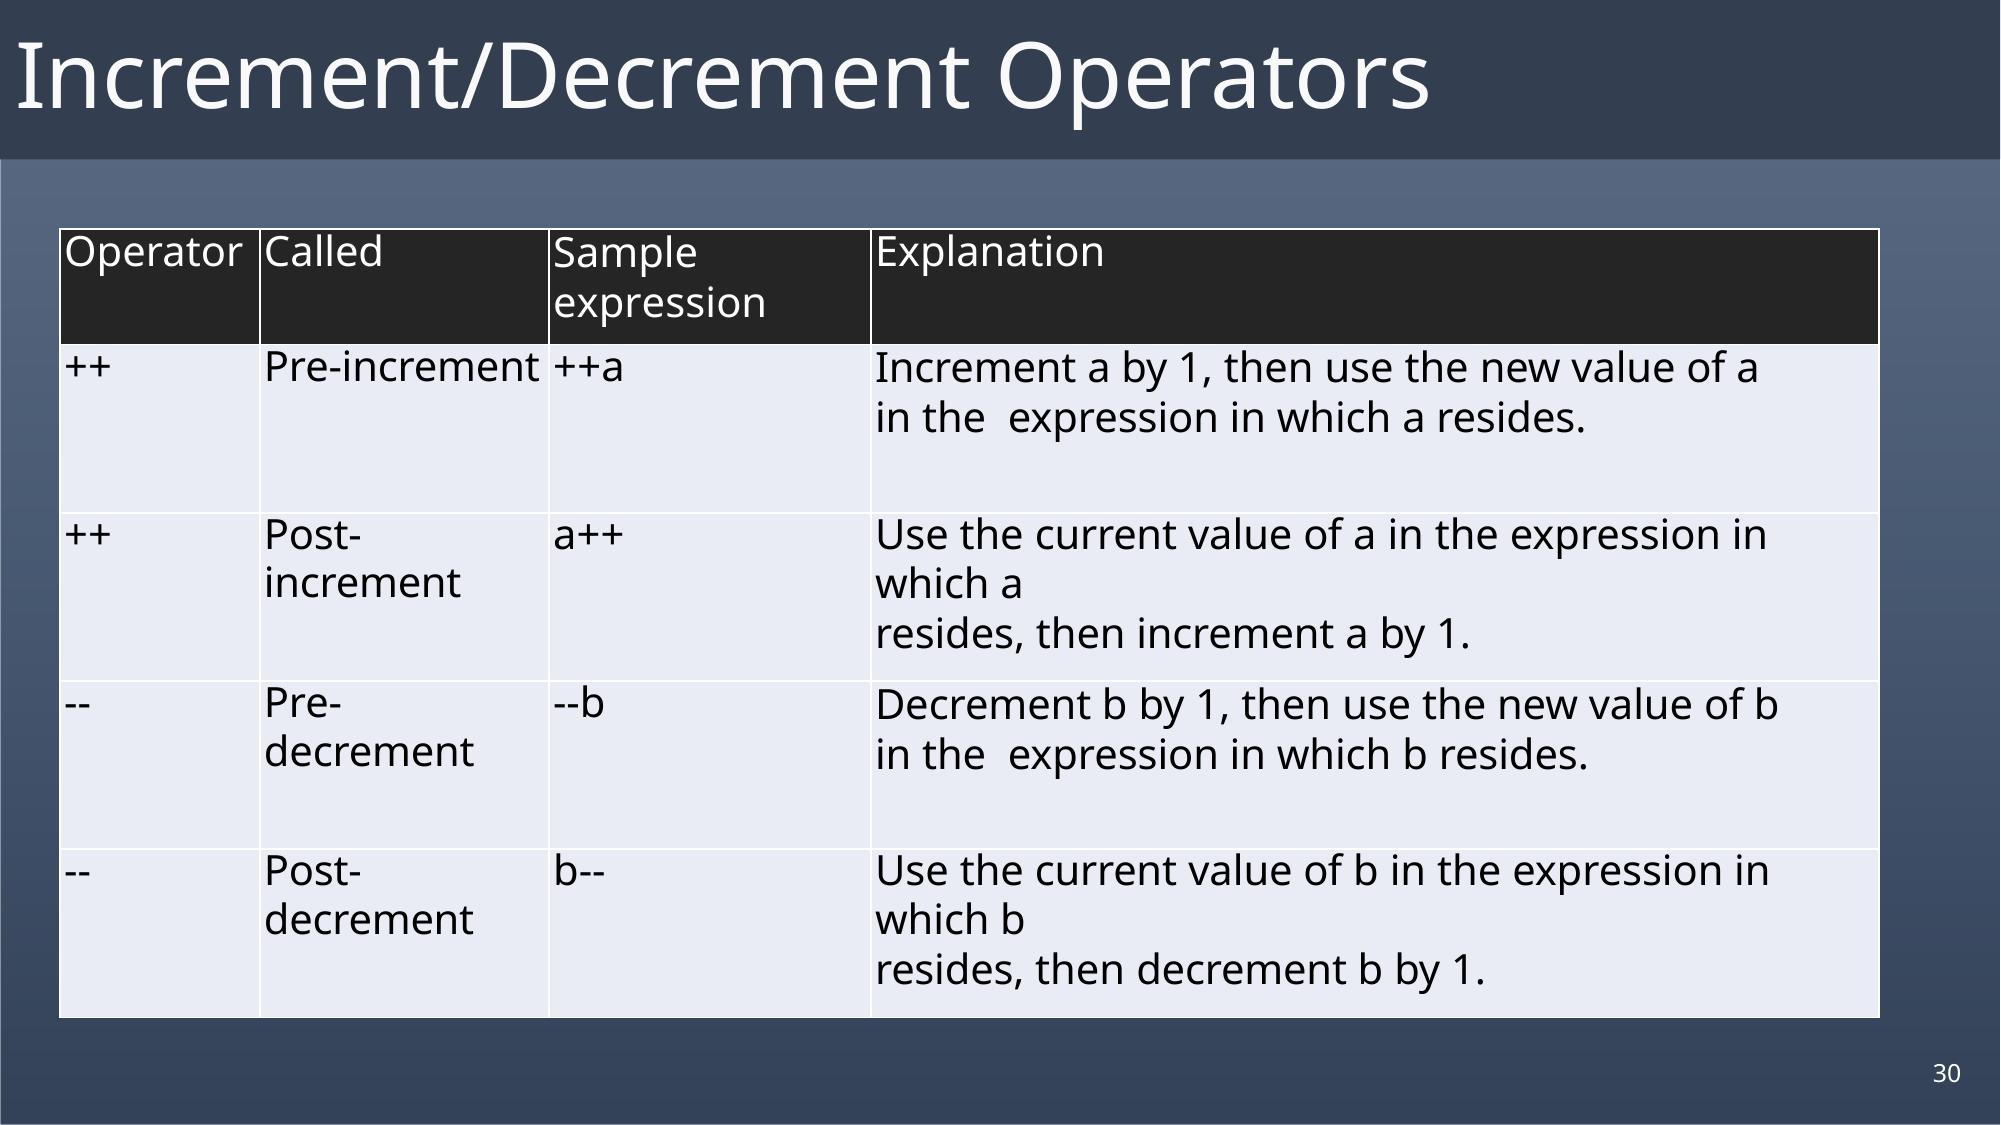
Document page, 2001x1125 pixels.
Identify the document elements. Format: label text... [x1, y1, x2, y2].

table_cell Use the current value of a in the expression in which a resides, then increment a by 1. [872, 514, 1878, 680]
title Increment/Decrement Operators [12, 14, 1491, 205]
table_cell Decrement b by 1, then use the new value of b in the expression in which b resides. [872, 682, 1878, 848]
table_cell --b [550, 682, 870, 848]
table_cell Use the current value of b in the expression in which b resides, then decrement b by 1. [872, 850, 1878, 1017]
table_header Explanation [872, 230, 1878, 344]
table_cell Post-decrement [261, 850, 548, 1017]
table_cell a++ [550, 514, 870, 680]
table_cell Pre-increment [261, 345, 548, 512]
table_cell ++ [61, 514, 259, 680]
table_header Called [261, 230, 548, 344]
table_header Sample expression [550, 230, 870, 344]
table_header Operator [61, 230, 259, 344]
table_cell -- [61, 850, 259, 1017]
table_cell Pre-decrement [261, 682, 548, 848]
table_cell b-- [550, 850, 870, 1017]
table_cell -- [61, 682, 259, 848]
table_cell Increment a by 1, then use the new value of a in the expression in which a resides. [872, 345, 1878, 512]
picture [0, 160, 2000, 1125]
table_cell ++a [550, 345, 870, 512]
table_cell Post-increment [261, 514, 548, 680]
table_cell ++ [61, 345, 259, 512]
text_box 30 [1926, 1052, 1966, 1087]
